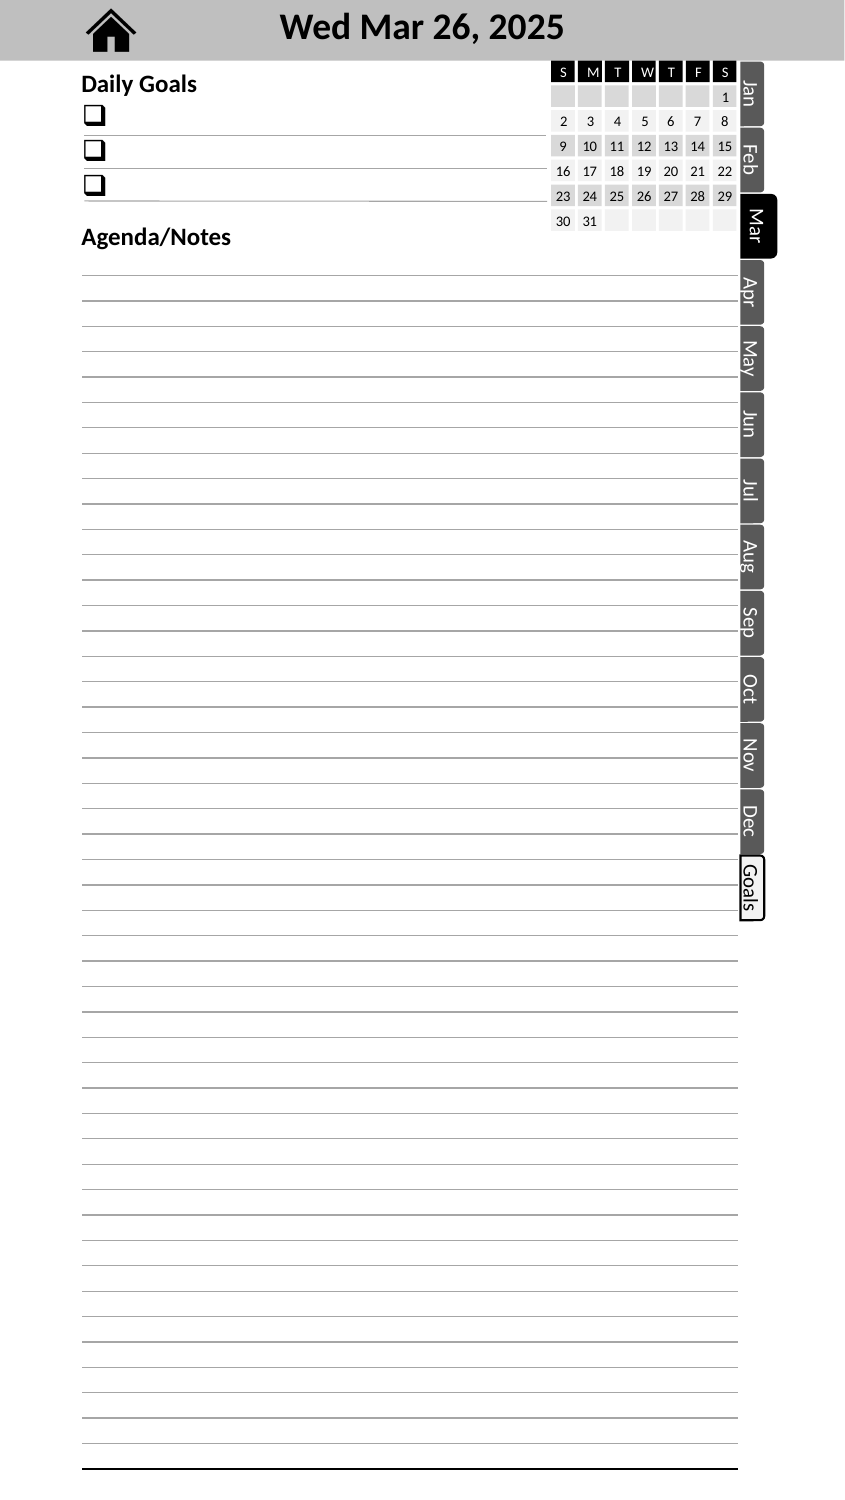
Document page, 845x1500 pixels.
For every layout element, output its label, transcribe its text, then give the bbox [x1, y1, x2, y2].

list Wed Mar 26, 2025 [190, 0, 655, 61]
picture [82, 1, 140, 59]
